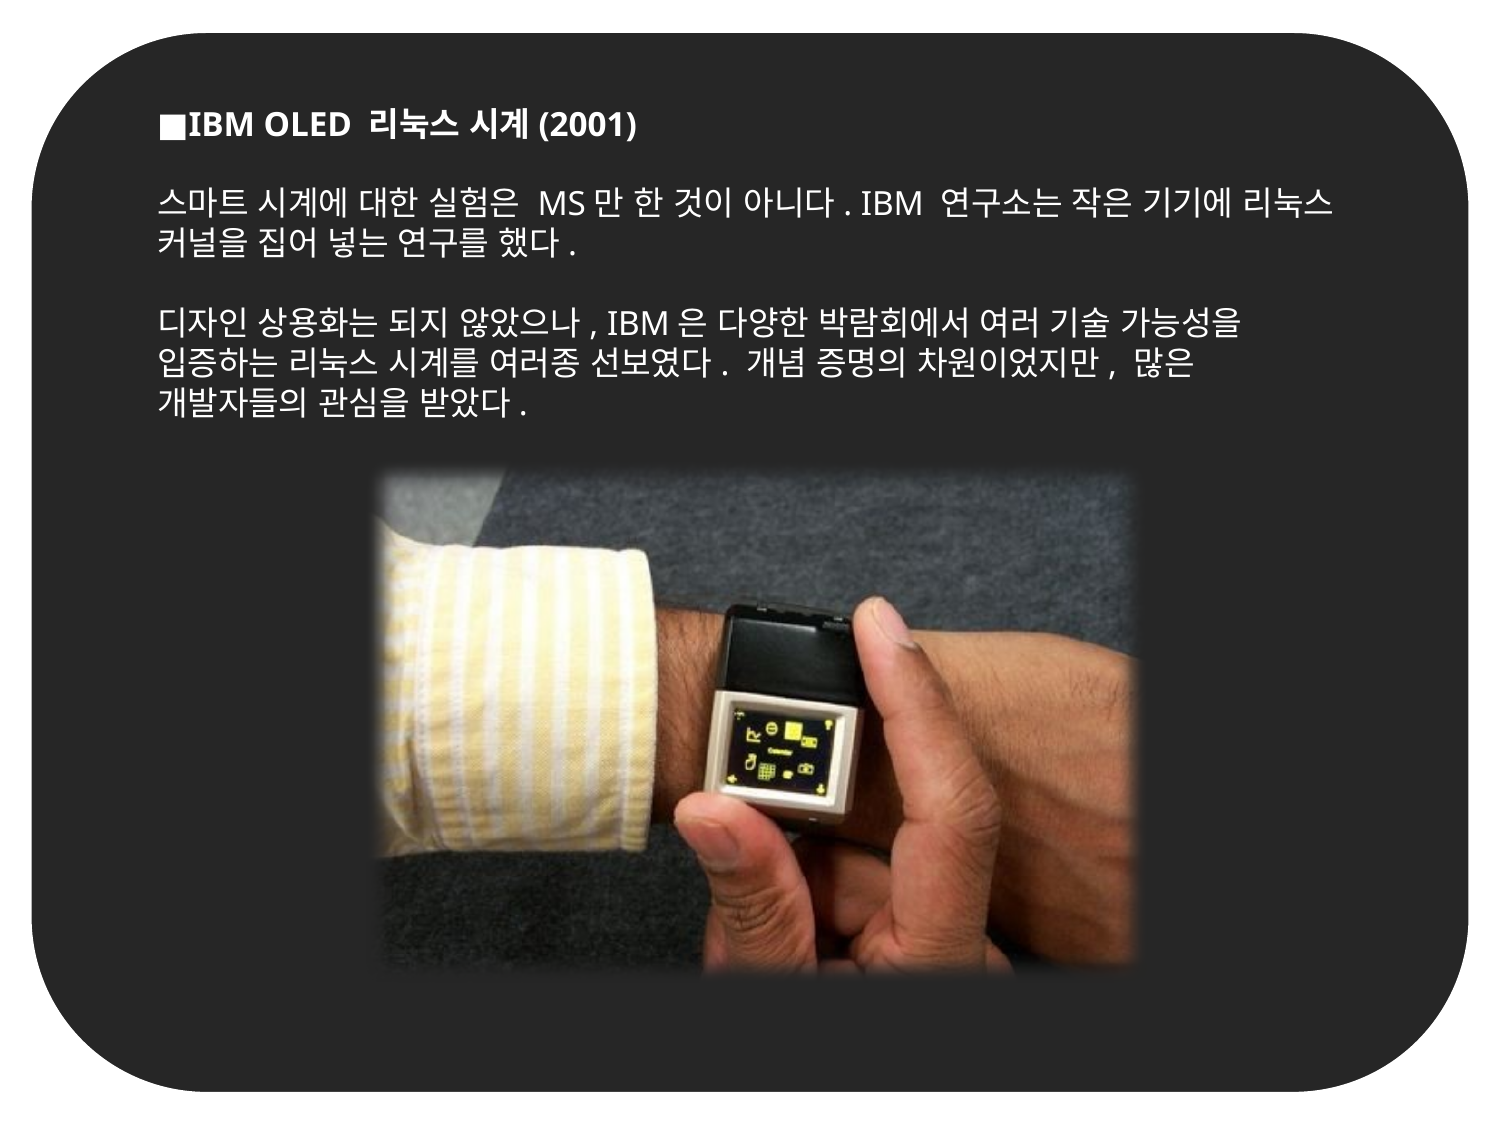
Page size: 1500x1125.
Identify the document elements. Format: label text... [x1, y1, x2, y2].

text_box ■IBM OLED 리눅스 시계(2001) 스마트 시계에 대한 실험은 MS만 한 것이 아니다. IBM 연구소는 작은 기기에 리눅스 커널을 집어 넣는 연구를 했다. 디자인 상용화는 되지 않았으나, IBM은 다양한 박람회에서 여러 기술 가능성을 입증하는 리눅스 시계를 여러종 선보였다. 개념 증명의 차원이었지만, 많은 개발자들의 관심을 받았다. [142, 95, 1371, 470]
text_box [27, 28, 1473, 1097]
picture [365, 458, 1148, 984]
